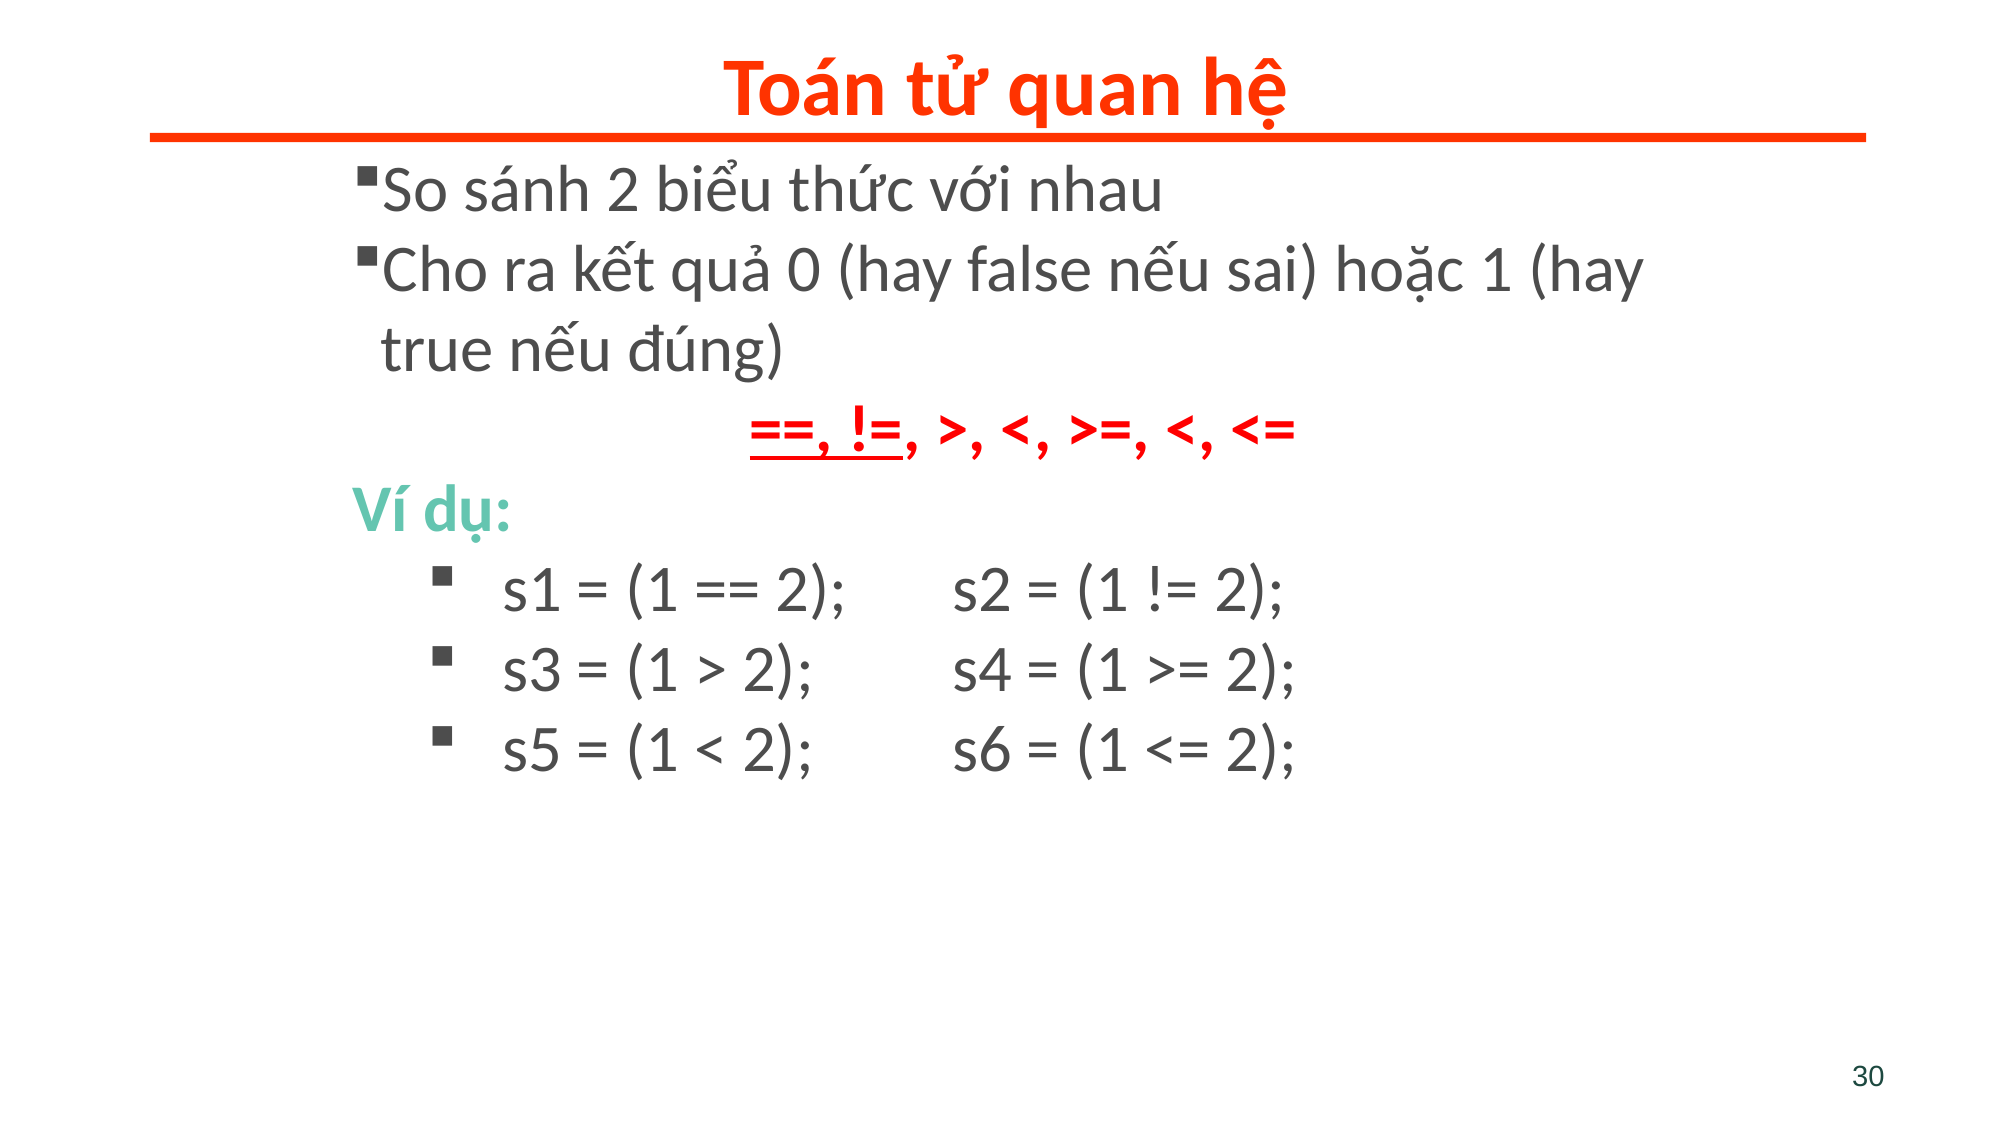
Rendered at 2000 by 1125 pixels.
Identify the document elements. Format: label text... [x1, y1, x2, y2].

slide_number 30 [1432, 1050, 1900, 1103]
text_box So sánh 2 biểu thức với nhau Cho ra kết quả 0 (hay false nếu sai) hoặc 1 (hay true nếu đúng) ==, !=, >, <, >=, <, <= Ví dụ: s1 = (1 == 2); s2 = (1 != 2); s3 = (1 > 2); s4 = (1 >= 2); s5 = (1 < 2); s6 = (1 <= 2); [337, 137, 1725, 792]
text_box Toán tử quan hệ [399, 24, 1613, 118]
